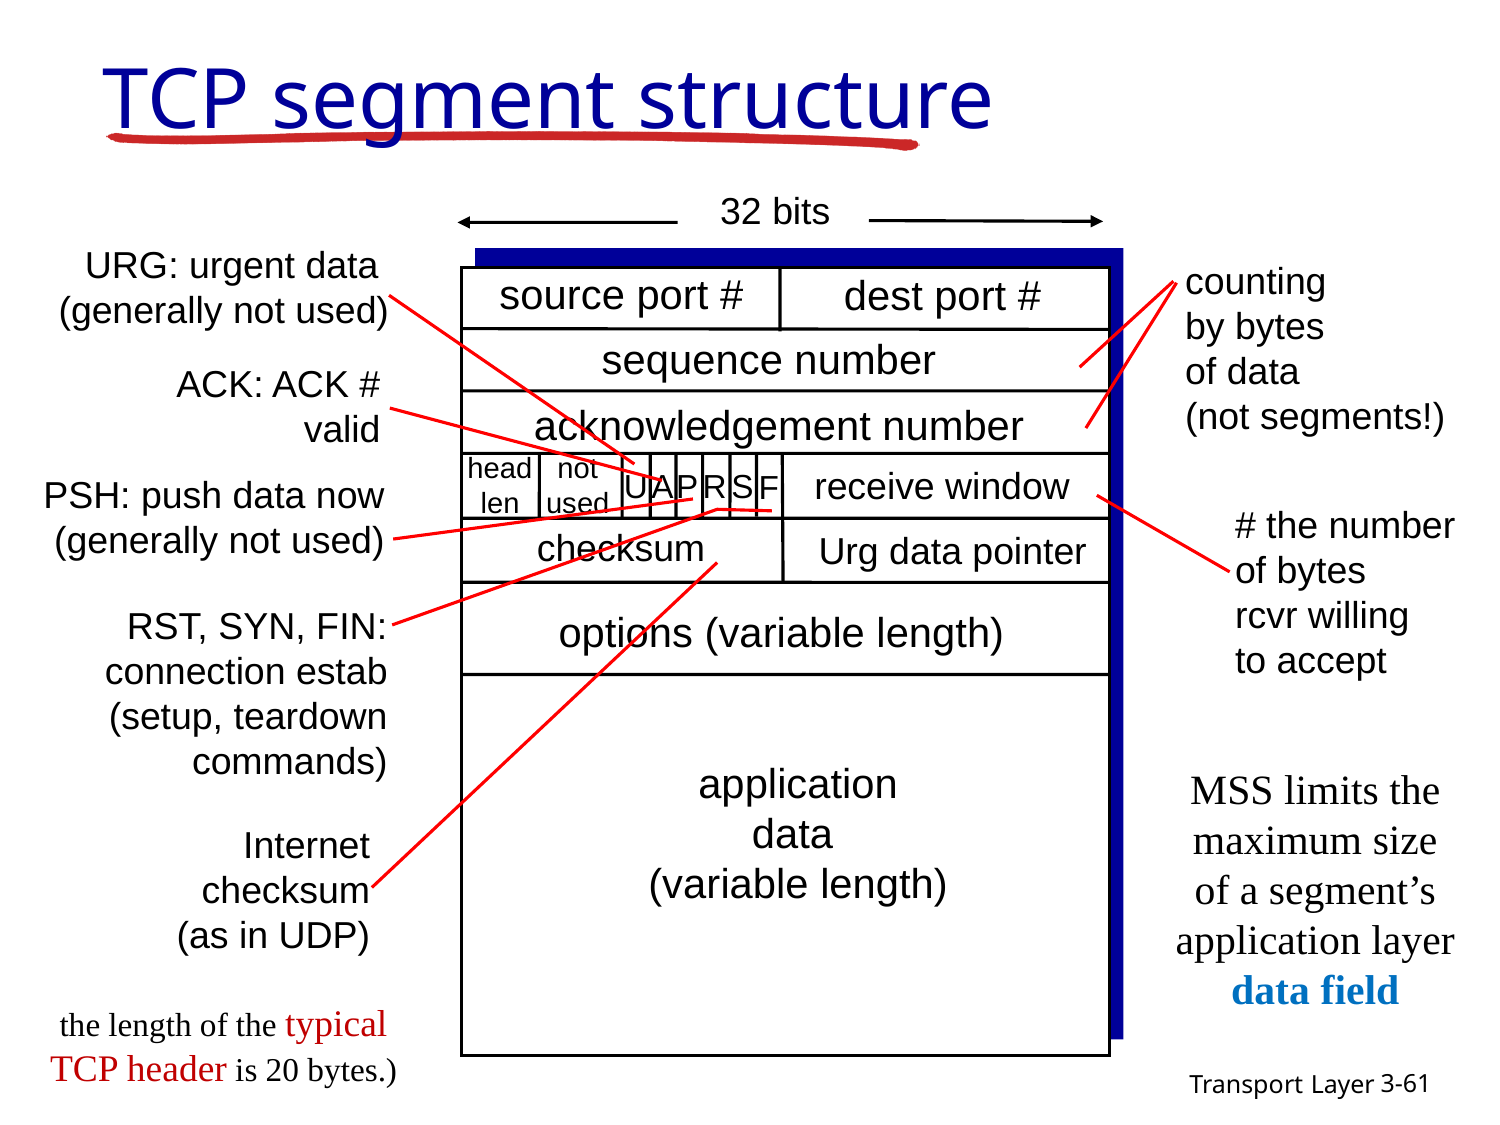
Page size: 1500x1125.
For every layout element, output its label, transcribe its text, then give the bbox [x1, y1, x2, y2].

text_box [457, 216, 678, 229]
text_box [461, 519, 1110, 1056]
text_box MSS limits the maximum size of a segment’s application layer data field [1159, 755, 1471, 1021]
text_box options (variable length) [543, 598, 1020, 664]
text_box Internet checksum (as in UDP) [161, 813, 385, 964]
text_box [868, 215, 1104, 228]
text_box acknowledgement number [499, 390, 1059, 456]
text_box U [625, 457, 663, 513]
text_box [461, 329, 565, 390]
text_box [1059, 391, 1110, 453]
text_box [461, 267, 565, 328]
text_box [752, 514, 782, 518]
text_box R [714, 458, 742, 510]
text_box A [663, 457, 689, 513]
text_box checksum [559, 527, 721, 576]
text_box sequence number [565, 325, 973, 390]
footer Transport Layer [914, 1057, 1390, 1105]
text_box head len [452, 442, 531, 528]
text_box P [689, 457, 714, 513]
text_box not used [531, 442, 625, 528]
text_box [392, 509, 772, 625]
text_box URG: urgent data (generally not used) [43, 234, 404, 339]
text_box [783, 454, 1110, 518]
text_box receive window [799, 454, 1085, 515]
text_box counting by bytes of data (not segments!) [1170, 249, 1461, 445]
text_box checksum [521, 516, 695, 576]
title TCP segment structure [87, 31, 1363, 160]
text_box F [765, 459, 794, 514]
slide_number 3-61 [1365, 1060, 1477, 1106]
picture [103, 126, 929, 156]
text_box source port # [484, 260, 759, 326]
text_box [475, 248, 1124, 1040]
text_box Urg data pointer [803, 519, 1102, 579]
text_box [973, 330, 1110, 390]
text_box [973, 267, 1110, 329]
text_box RST, SYN, FIN: connection estab (setup, teardown commands) [89, 594, 403, 790]
text_box S [742, 458, 769, 510]
text_box ACK: ACK # valid [161, 352, 396, 458]
text_box # the number of bytes rcvr willing to accept [1220, 493, 1472, 689]
text_box application data (variable length) [633, 749, 963, 914]
text_box 32 bits [705, 180, 846, 240]
text_box [759, 267, 829, 325]
text_box dest port # [829, 261, 1056, 326]
text_box the length of the typical TCP header is 20 bytes.) [33, 991, 414, 1097]
text_box [461, 391, 499, 442]
text_box PSH: push data now (generally not used) [28, 463, 400, 569]
